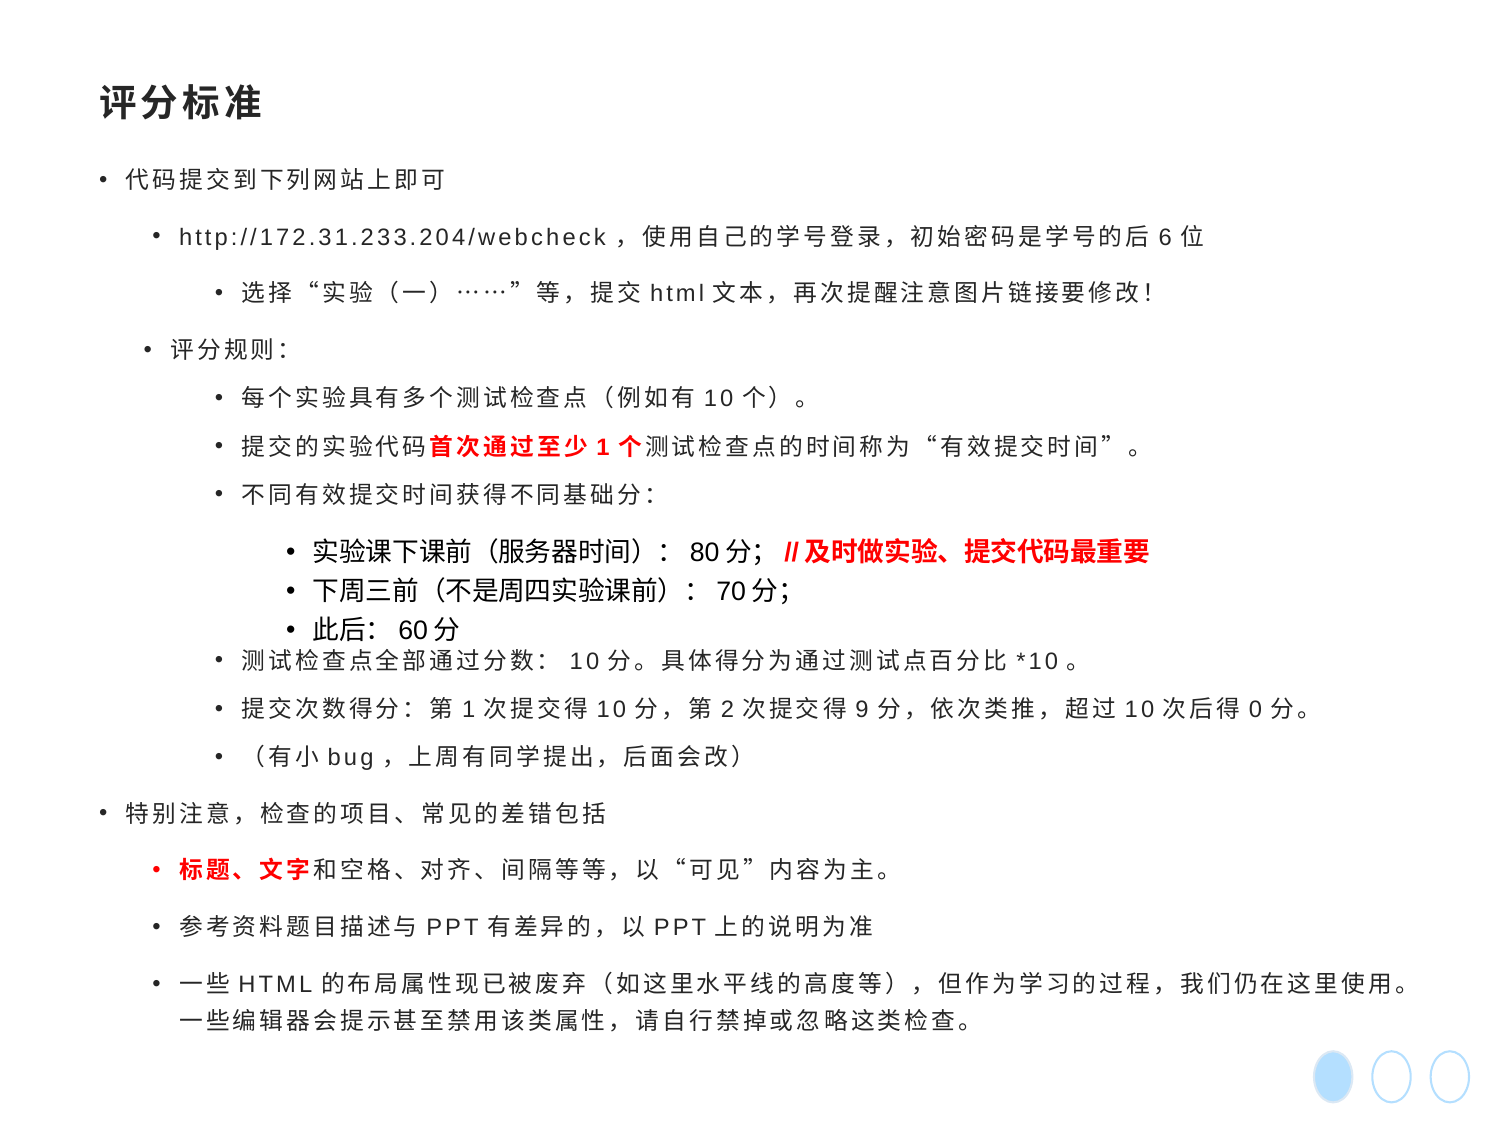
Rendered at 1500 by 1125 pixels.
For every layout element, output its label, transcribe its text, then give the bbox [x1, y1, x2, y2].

list 代码提交到下列网站上即可 http://172.31.233.204/webcheck，使用自己的学号登录，初始密码是学号的后6位 选择“实验（一）……”等，提交html文本，再次提醒注意图片链接要修改！ 评分规则： 每个实验具有多个测试检查点（例如有10个）。 提交的实验代码首次通过至少1个测试检查点的时间称为“有效提交时间”。 不同有效提交时间获得不同基础分： 实验课下课前（服务器时间）：80分；//及时做实验、提交代码最重要 下周三前（不是周四实验课前）：70分； 此后：60分 测试检查点全部通过分数：10分。具体得分为通过测试点百分比*10。 提交次数得分：第1次提交得10分，第2次提交得9分，依次类推，超过10次后得0分。 （有小bug，上周有同学提出，后面会改） 特别注意，检查的项目、常见的差错包括 标题、文字和空格、对齐、间隔等等，以“可见”内容为主。 参考资料题目描述与PPT有差异的，以PPT上的说明为准 一些HTML的布局属性现已被废弃（如这里水平线的高度等），但作为学习的过程，我们仍在这里使用。一些编辑器会提示甚至禁用该类属性，请自行禁掉或忽略这类检查。 [82, 156, 1418, 1041]
title 评分标准 [82, 72, 1418, 146]
